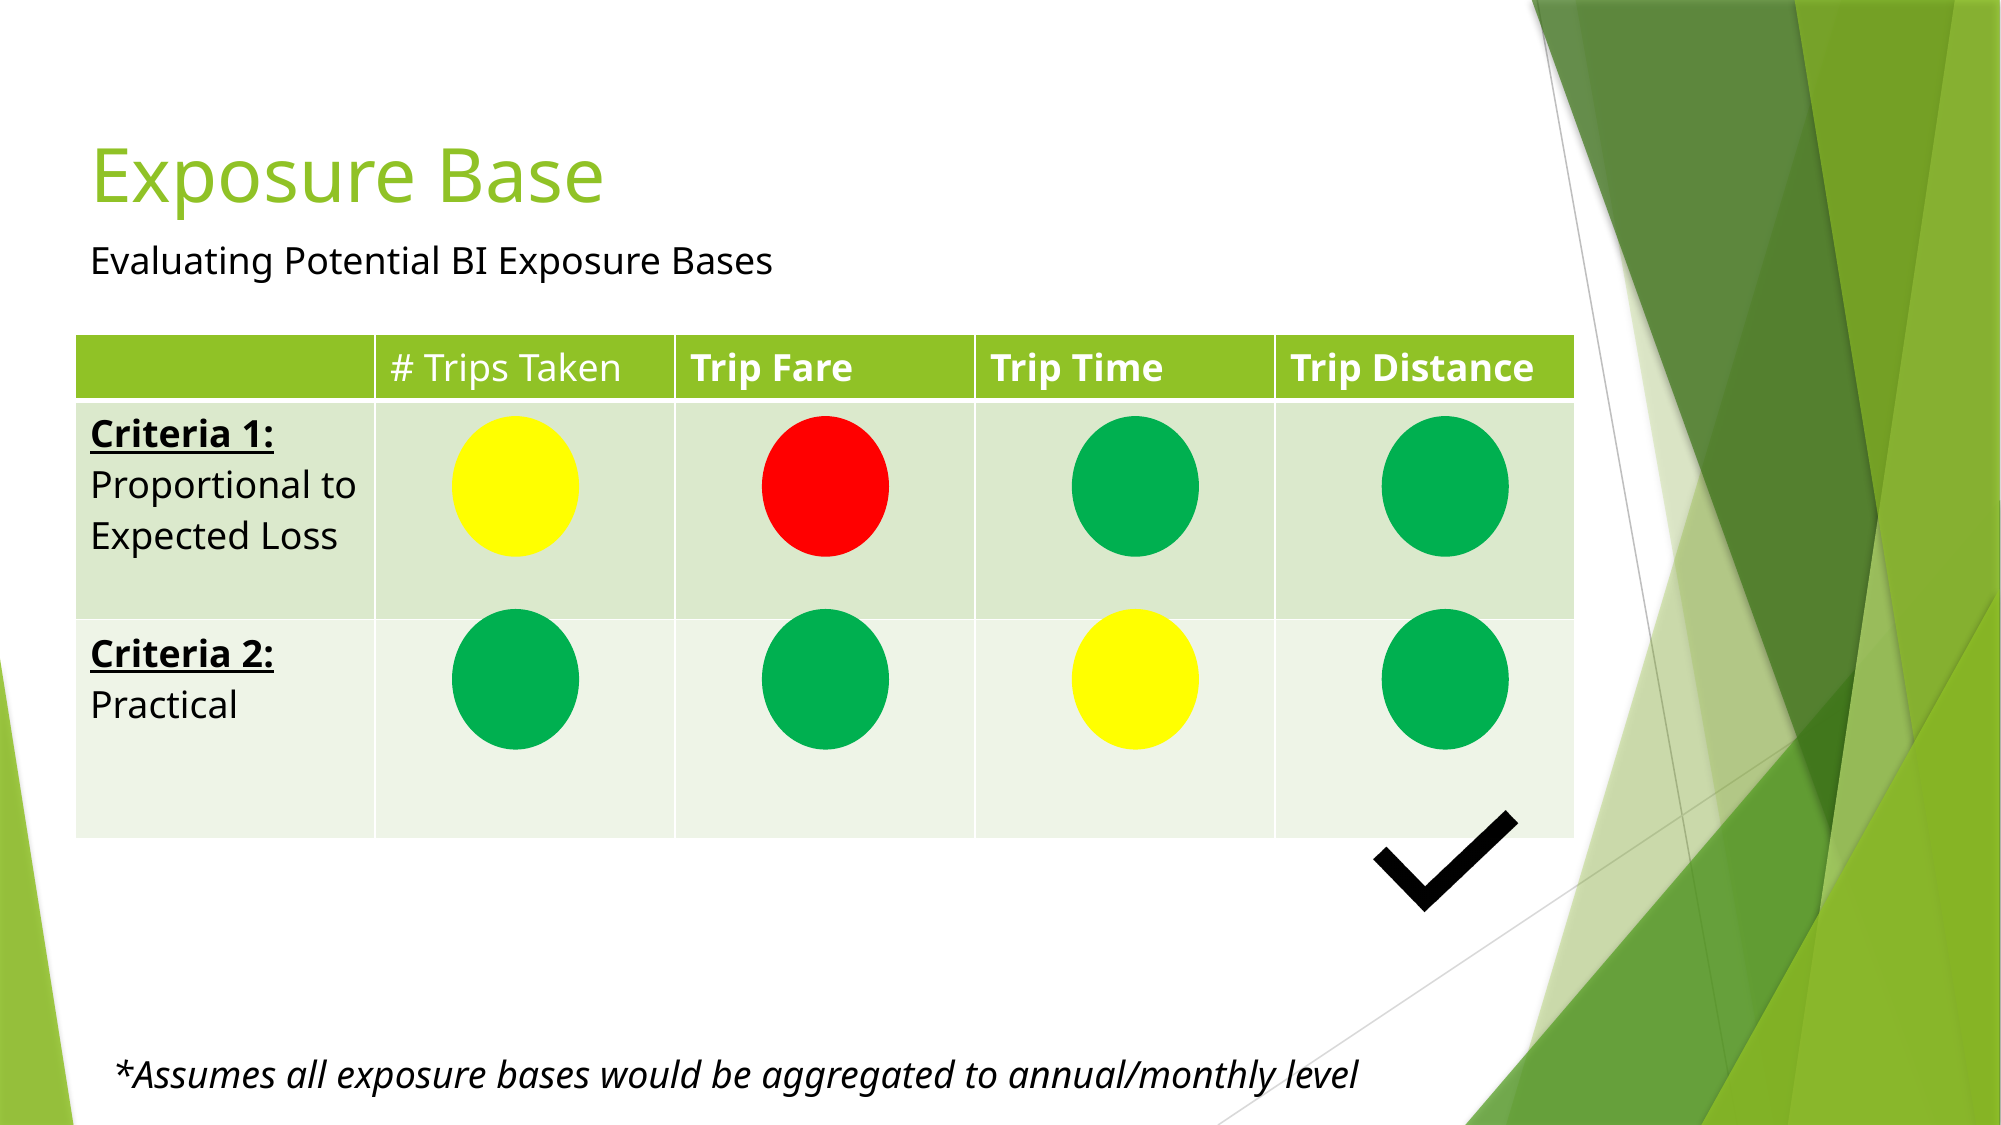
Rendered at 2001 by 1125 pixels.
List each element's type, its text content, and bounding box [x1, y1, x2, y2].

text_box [1071, 415, 1200, 751]
table_cell [1276, 403, 1574, 619]
table_cell [376, 403, 674, 619]
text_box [761, 415, 890, 751]
table_cell [376, 620, 674, 838]
table_cell Criteria 2: Practical [76, 620, 374, 838]
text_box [1381, 415, 1510, 751]
table_cell [676, 403, 974, 619]
table_header # Trips Taken [376, 335, 674, 398]
text_box *Assumes all exposure bases would be aggregated to annual/monthly level [97, 1043, 1480, 1104]
table_cell [676, 620, 974, 838]
table_header Trip Fare [676, 335, 974, 398]
picture [1369, 784, 1521, 936]
text_box Evaluating Potential BI Exposure Bases [74, 229, 796, 290]
table_cell Criteria 1: Proportional to Expected Loss [76, 403, 374, 619]
table_cell [976, 403, 1274, 619]
table_header Trip Distance [1276, 335, 1574, 398]
table_cell [976, 620, 1274, 838]
table_header [76, 335, 374, 398]
table_header Trip Time [976, 335, 1274, 398]
table_cell [1276, 620, 1574, 838]
title Exposure Base [75, 120, 1449, 230]
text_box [451, 415, 580, 751]
